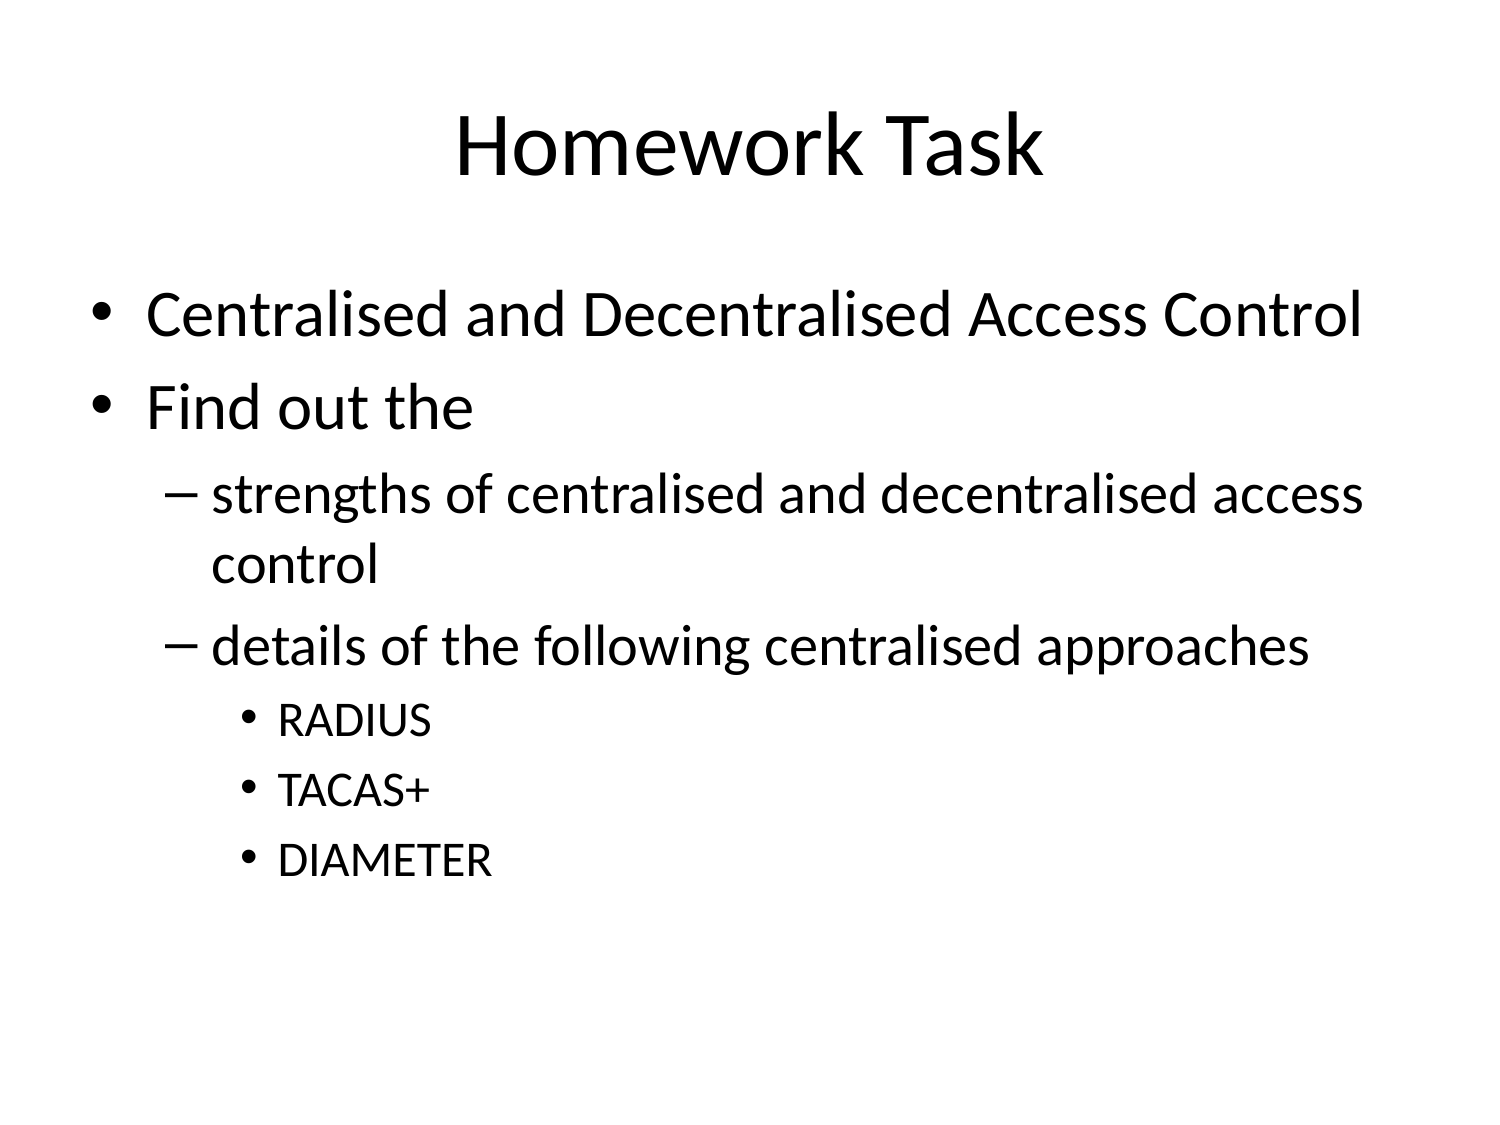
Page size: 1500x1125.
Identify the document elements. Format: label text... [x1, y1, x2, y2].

list Centralised and Decentralised Access Control Find out the strengths of centralised and decentralised access control details of the following centralised approaches RADIUS TACAS+ DIAMETER [75, 262, 1425, 1005]
title Homework Task [75, 45, 1425, 233]
